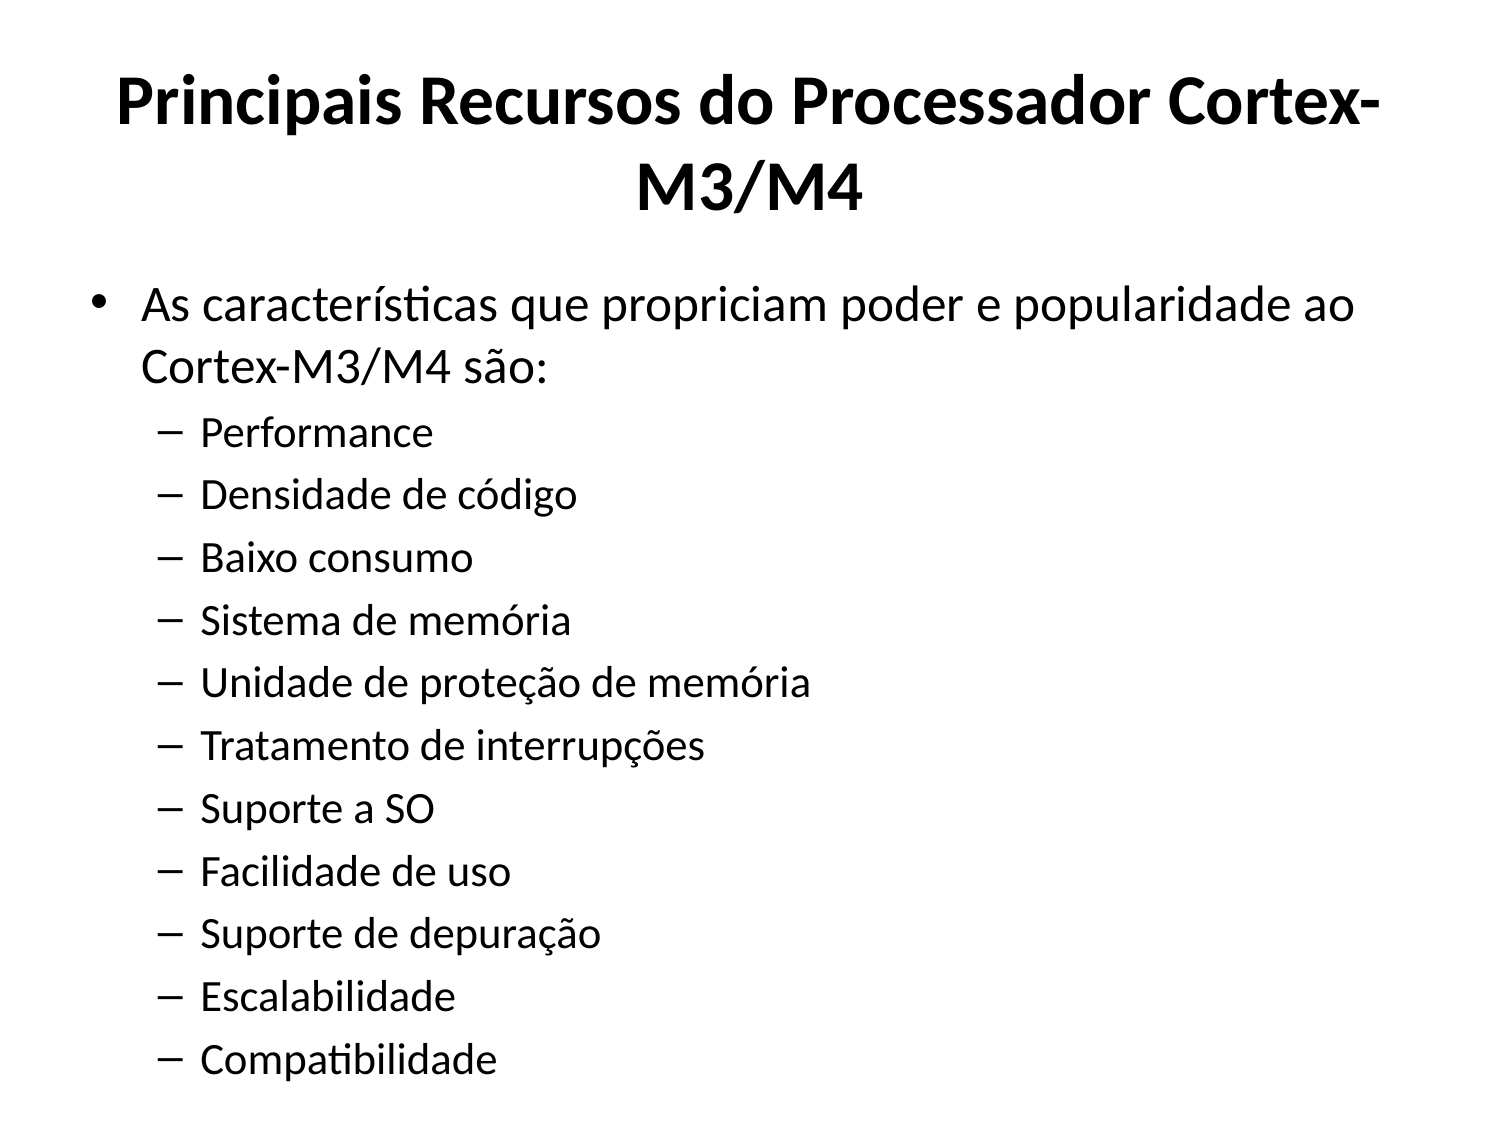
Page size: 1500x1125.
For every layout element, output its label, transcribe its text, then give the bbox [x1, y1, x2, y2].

title Principais Recursos do Processador Cortex-M3/M4 [75, 45, 1425, 233]
list As características que propriciam poder e popularidade ao Cortex-M3/M4 são: Performance Densidade de código Baixo consumo Sistema de memória Unidade de proteção de memória Tratamento de interrupções Suporte a SO Facilidade de uso Suporte de depuração Escalabilidade Compatibilidade [75, 262, 1425, 1100]
